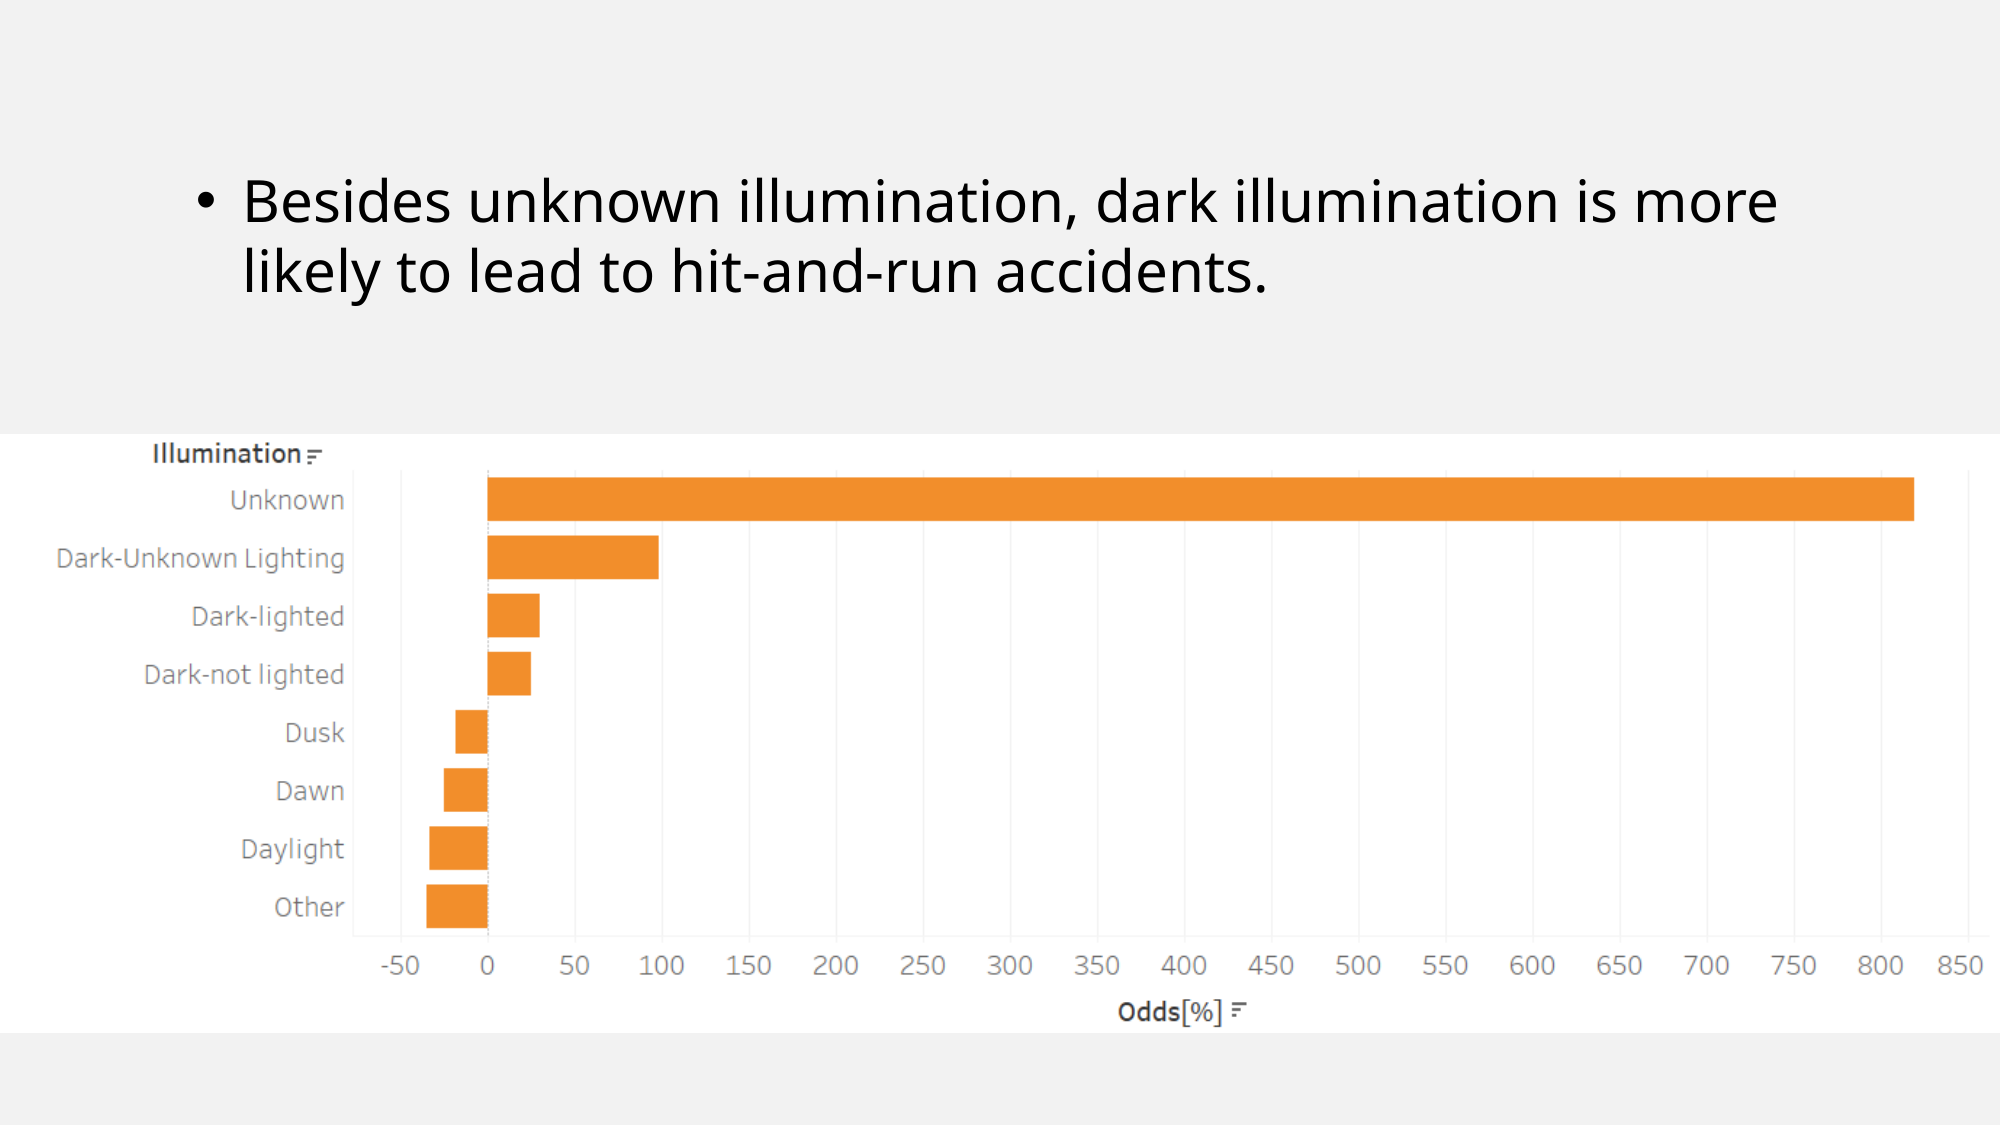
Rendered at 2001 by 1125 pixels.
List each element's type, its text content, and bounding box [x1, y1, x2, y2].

text_box Besides unknown illumination, dark illumination is more likely to lead to hit-and-run accidents. [181, 157, 1819, 312]
picture [0, 434, 2000, 1033]
